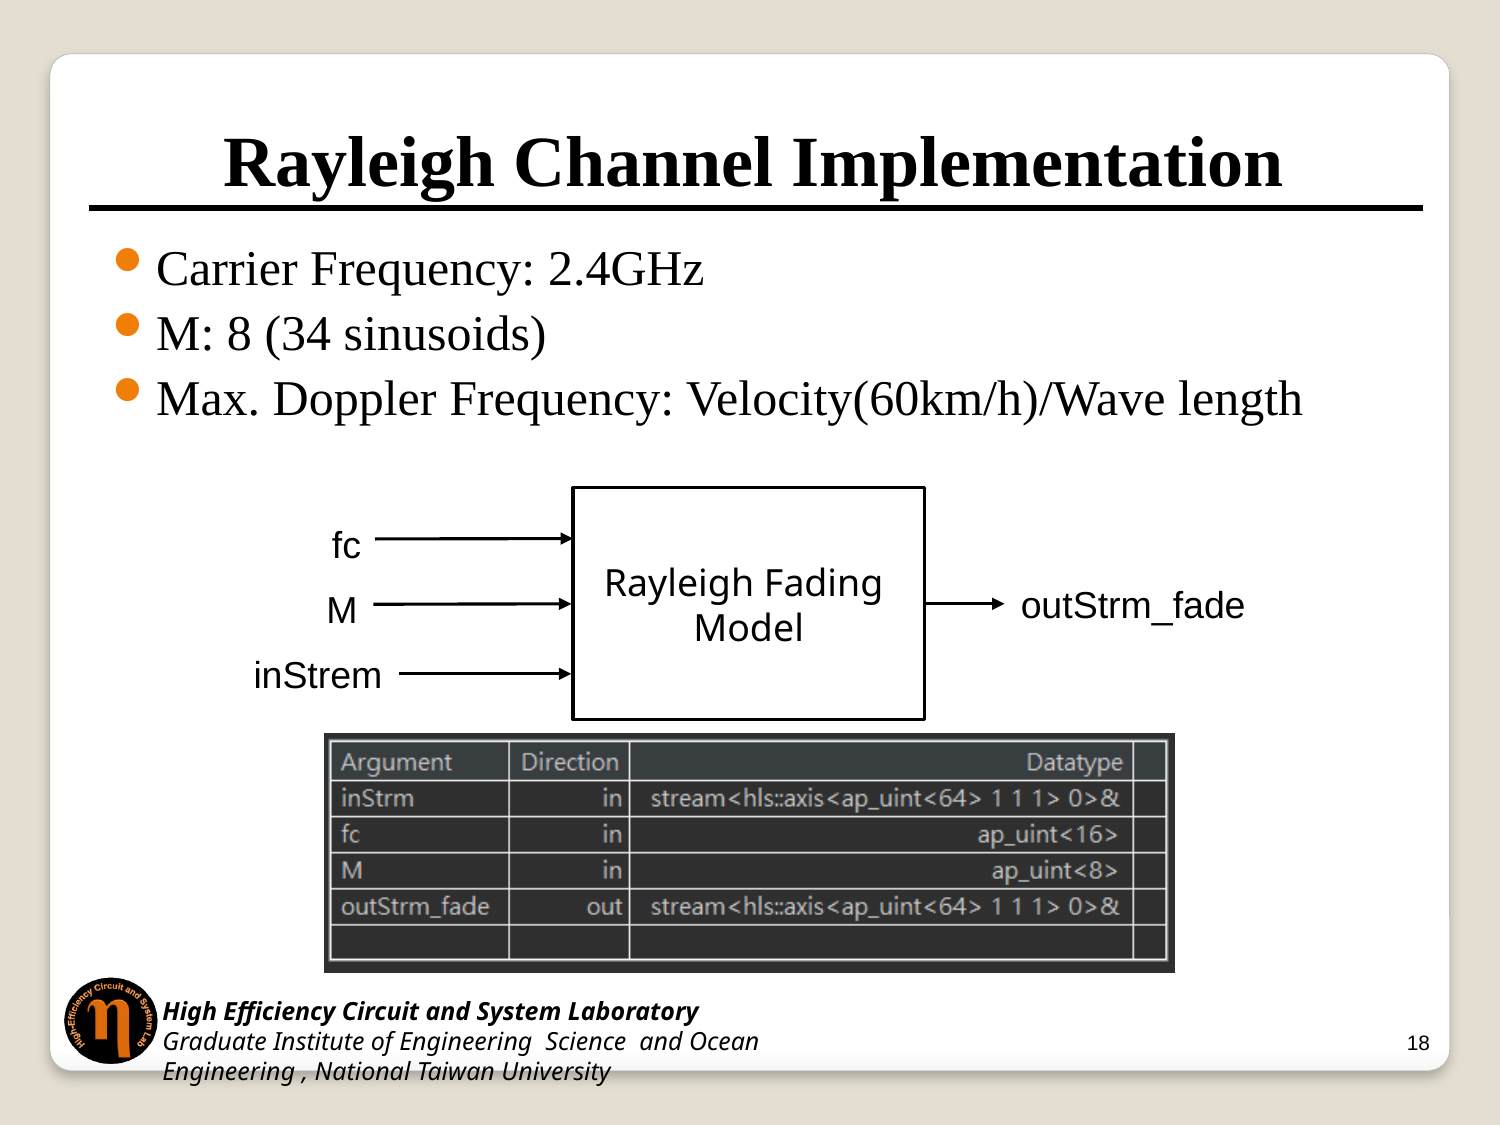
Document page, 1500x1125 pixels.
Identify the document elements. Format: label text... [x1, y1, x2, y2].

slide_number 18 [1369, 1002, 1445, 1063]
list Carrier Frequency: 2.4GHz M: 8 (34 sinusoids) Max. Doppler Frequency: Velocity(60km/h)/Wave length [82, 219, 1426, 988]
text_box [237, 487, 1263, 973]
picture [63, 976, 160, 1066]
title Rayleigh Channel Implementation [82, 106, 1425, 209]
